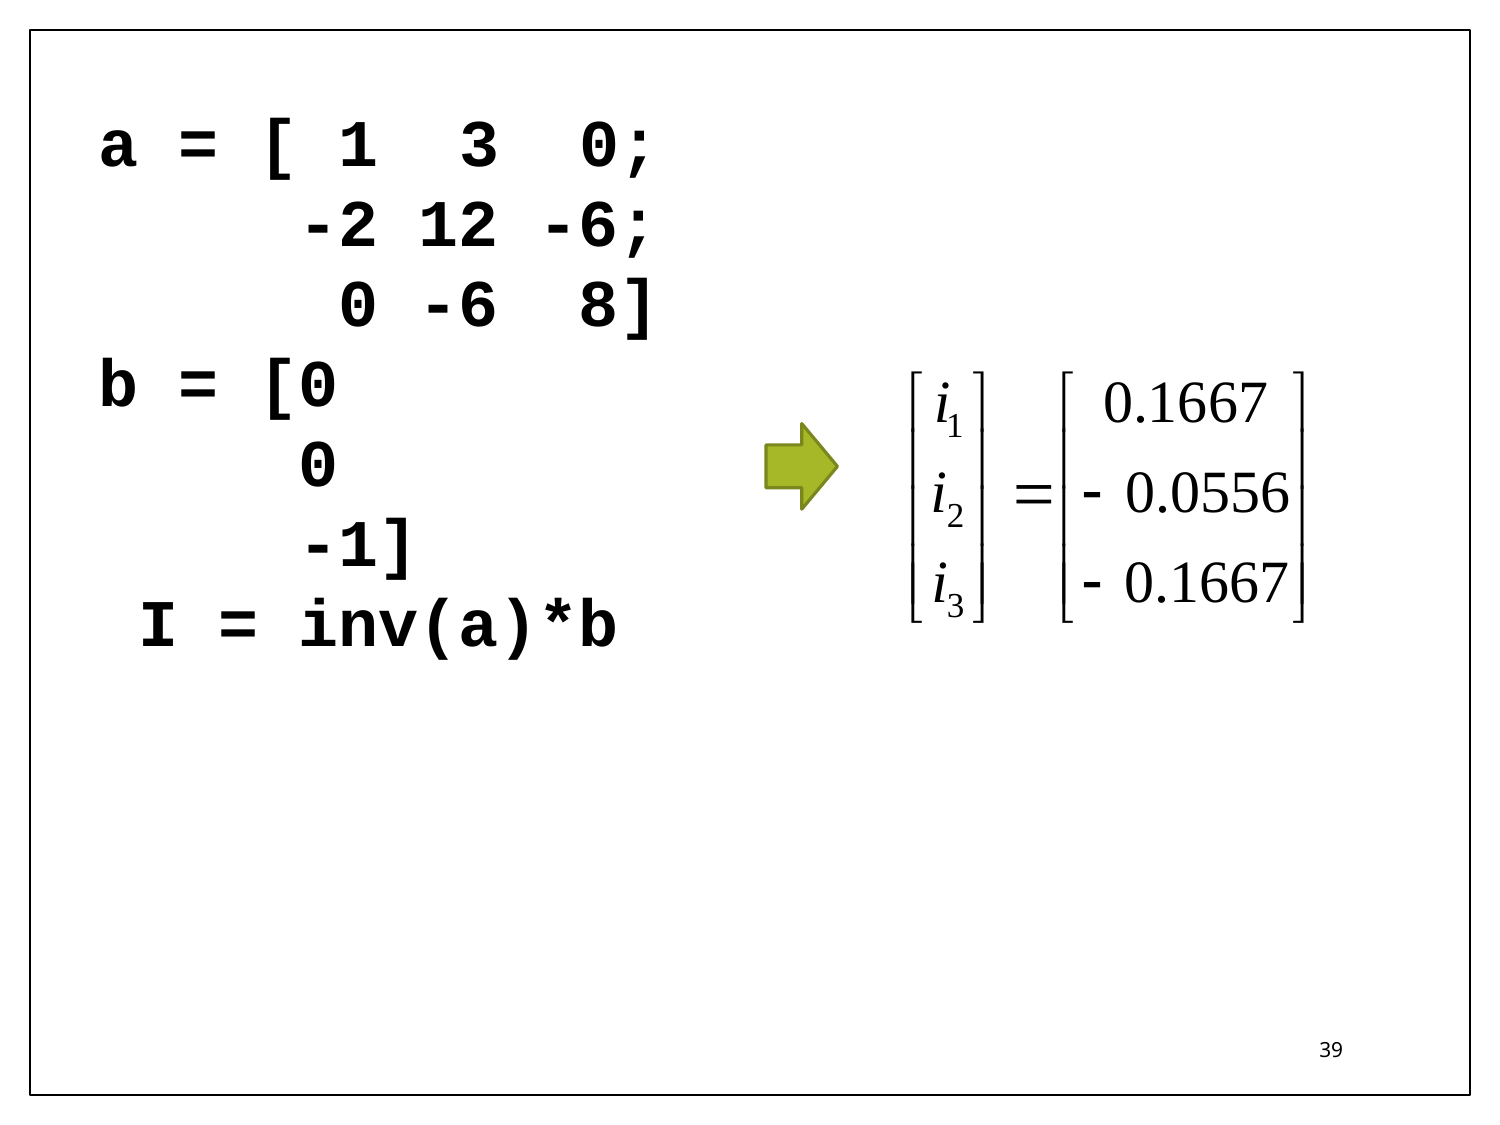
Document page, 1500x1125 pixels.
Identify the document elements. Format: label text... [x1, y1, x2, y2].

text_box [897, 357, 1328, 638]
text_box a = [ 1 3 0; -2 12 -6; 0 -6 8] b = [0 0 -1] I = inv(a)*b [84, 92, 674, 748]
slide_number 39 [1147, 1020, 1358, 1081]
text_box [764, 422, 839, 511]
